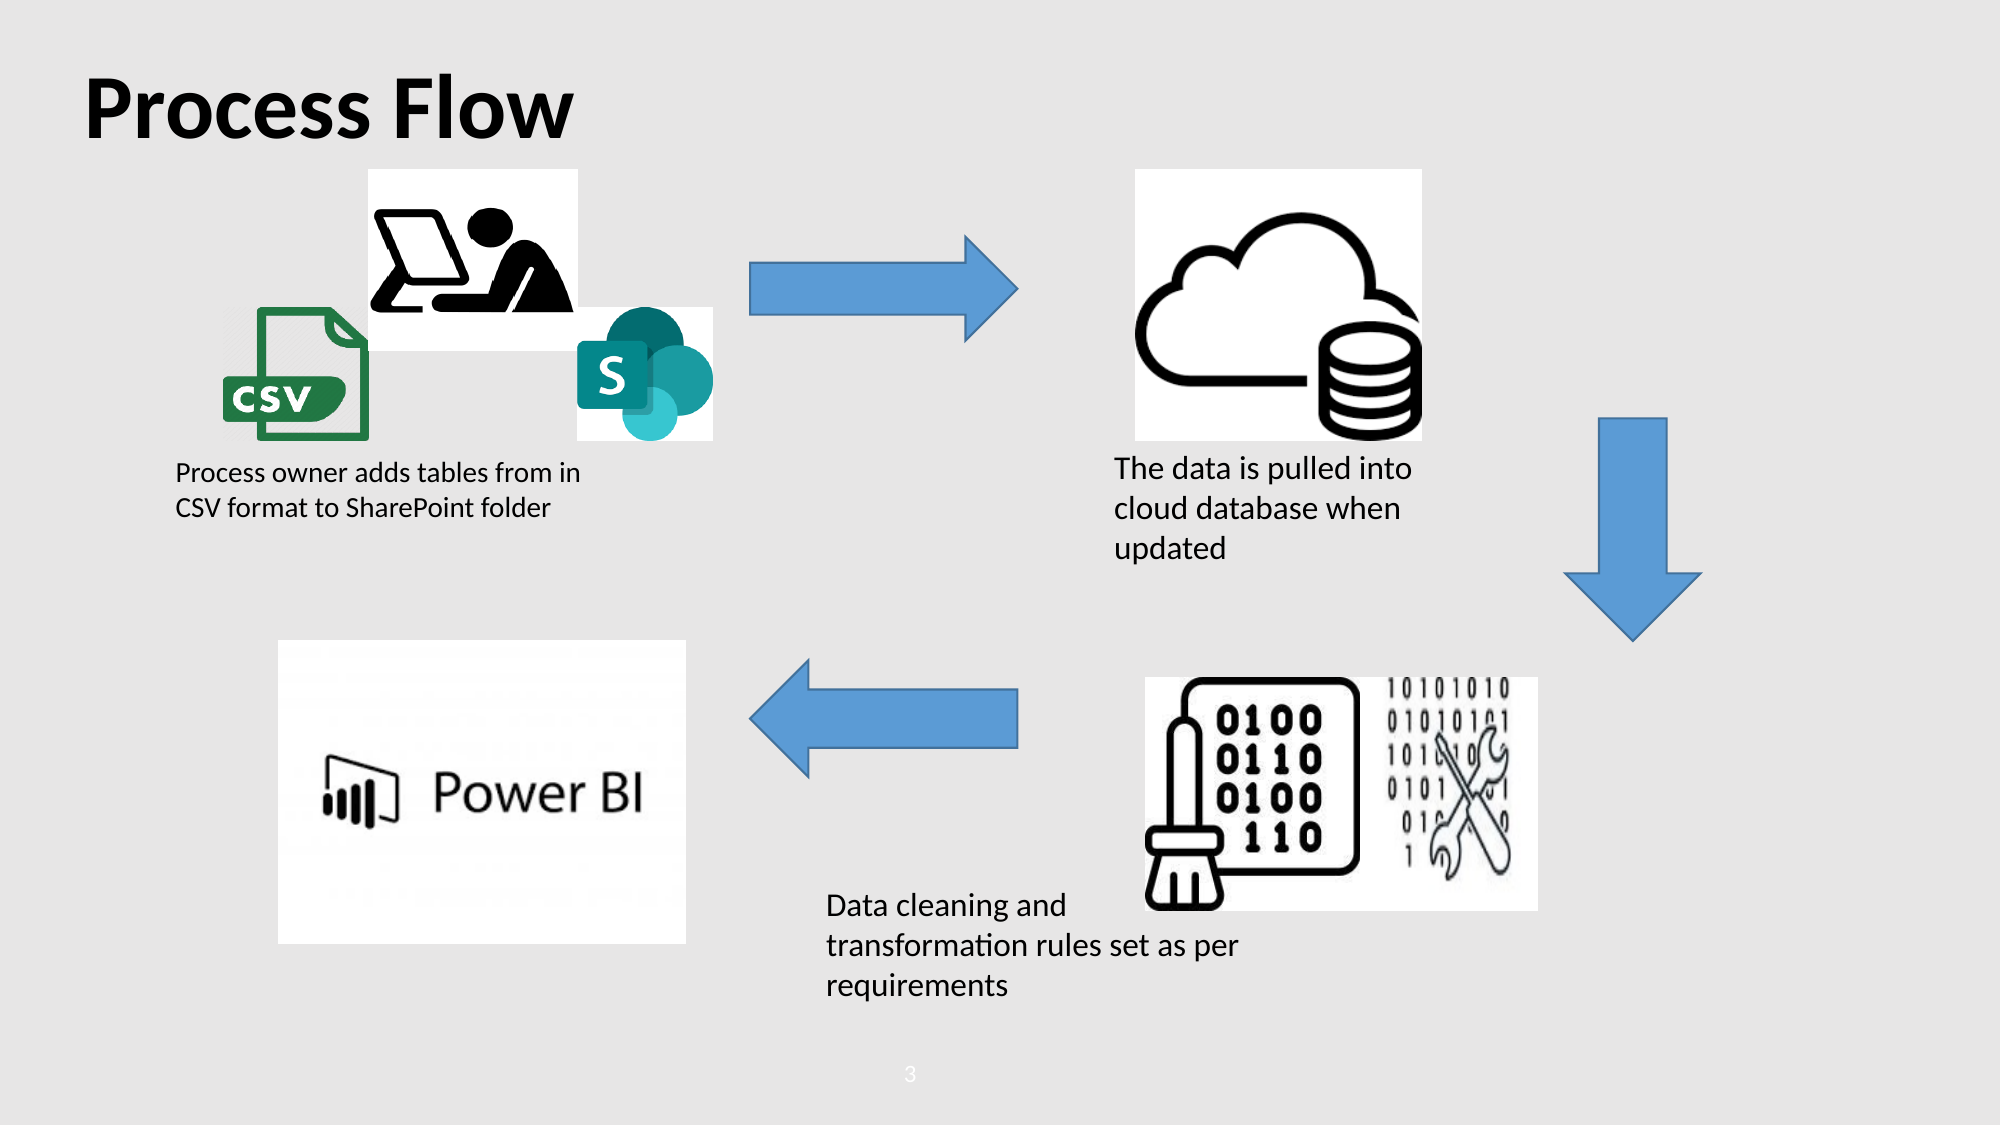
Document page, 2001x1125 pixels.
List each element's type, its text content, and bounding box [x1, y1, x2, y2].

picture [223, 169, 713, 441]
picture [278, 640, 686, 945]
text_box [750, 660, 1018, 777]
title Process Flow [69, 0, 1795, 218]
slide_number ‹#› [685, 1042, 1136, 1103]
text_box Data cleaning and transformation rules set as per requirements [810, 875, 1283, 1011]
picture [1145, 677, 1538, 912]
text_box The data is pulled into cloud database when updated [1099, 438, 1501, 619]
picture [1134, 169, 1423, 441]
text_box Process owner adds tables from in CSV format to SharePoint folder [160, 446, 623, 577]
text_box [1565, 418, 1701, 641]
text_box [750, 236, 1018, 341]
